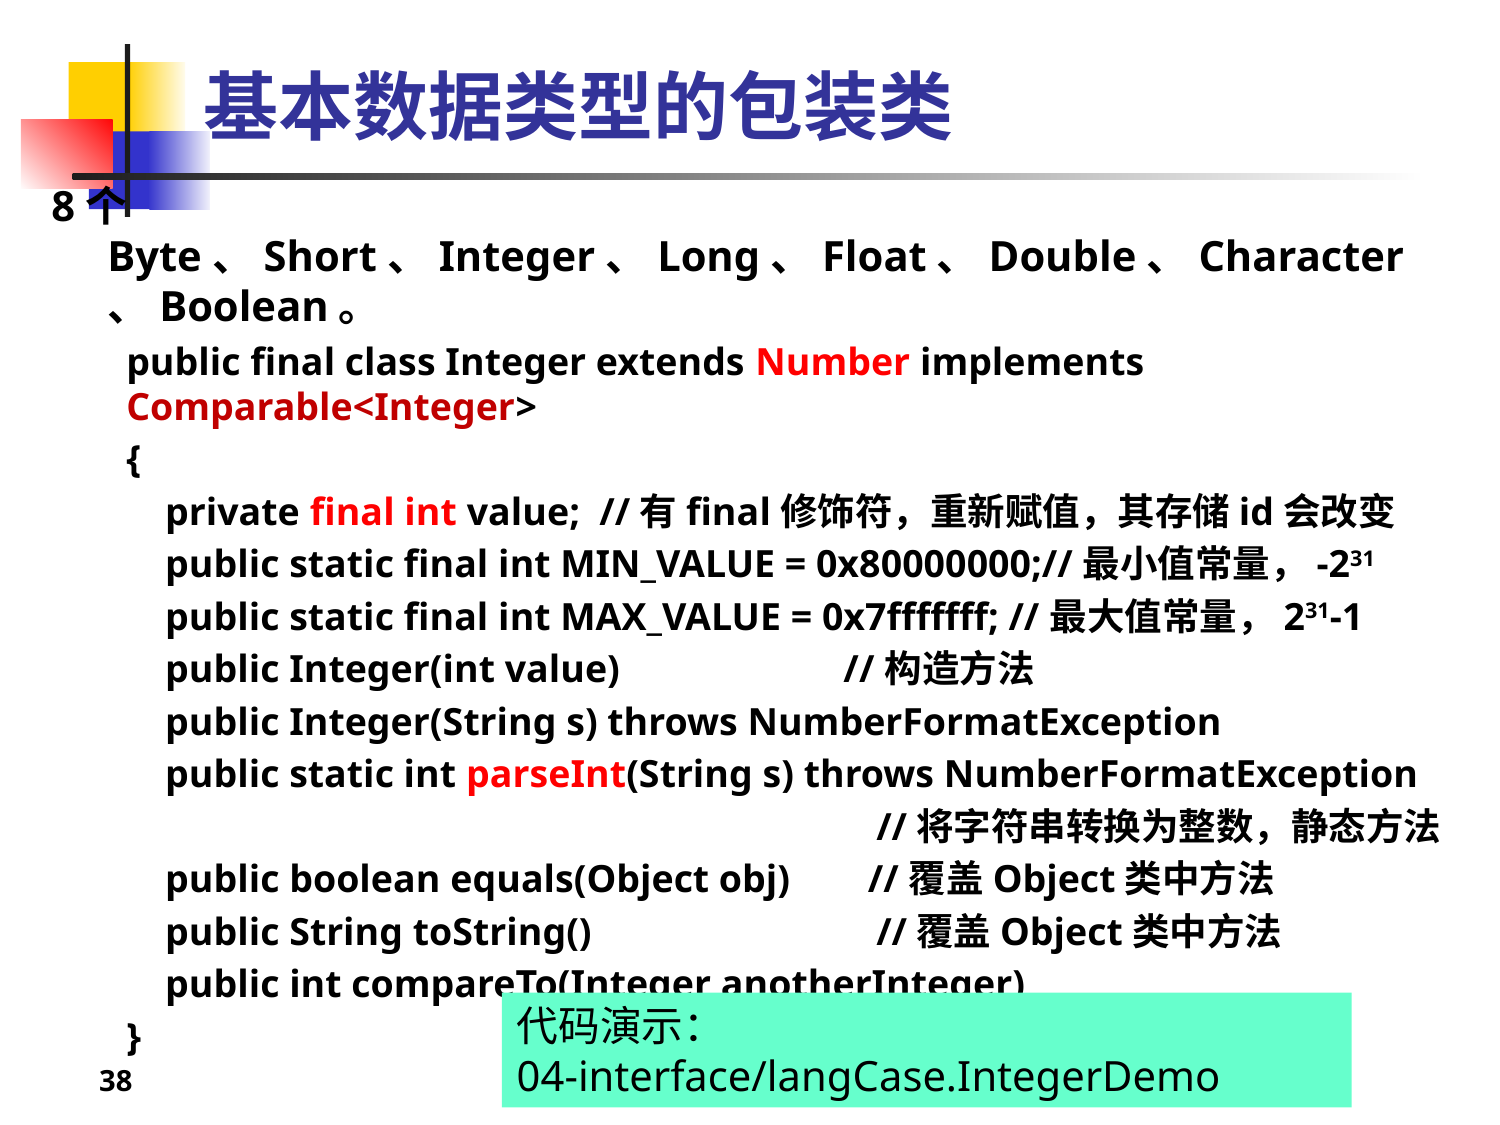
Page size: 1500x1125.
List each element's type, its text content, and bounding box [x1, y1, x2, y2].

slide_number 38 [0, 1034, 148, 1110]
text_box 代码演示： 04-interface/langCase.IntegerDemo [501, 992, 1352, 1108]
list 8个Byte、Short、Integer、Long、Float、Double、Character、Boolean。 public final class Integer extends Number implements Comparable<Integer> { private final int value; //有final修饰符，重新赋值，其存储id会改变 public static final int MIN_VALUE = 0x80000000;//最小值常量，-231 public static final int MAX_VALUE = 0x7fffffff; //最大值常量，231-1 public Integer(int value) //构造方法 public Integer(String s) throws NumberFormatException public static int parseInt(String s) throws NumberFormatException //将字符串转换为整数，静态方法 public boolean equals(Object obj) //覆盖Object类中方法 public String toString() //覆盖Object类中方法 public int compareTo(Integer anotherInteger) } [36, 172, 1465, 1035]
title 基本数据类型的包装类 [188, 19, 1468, 157]
